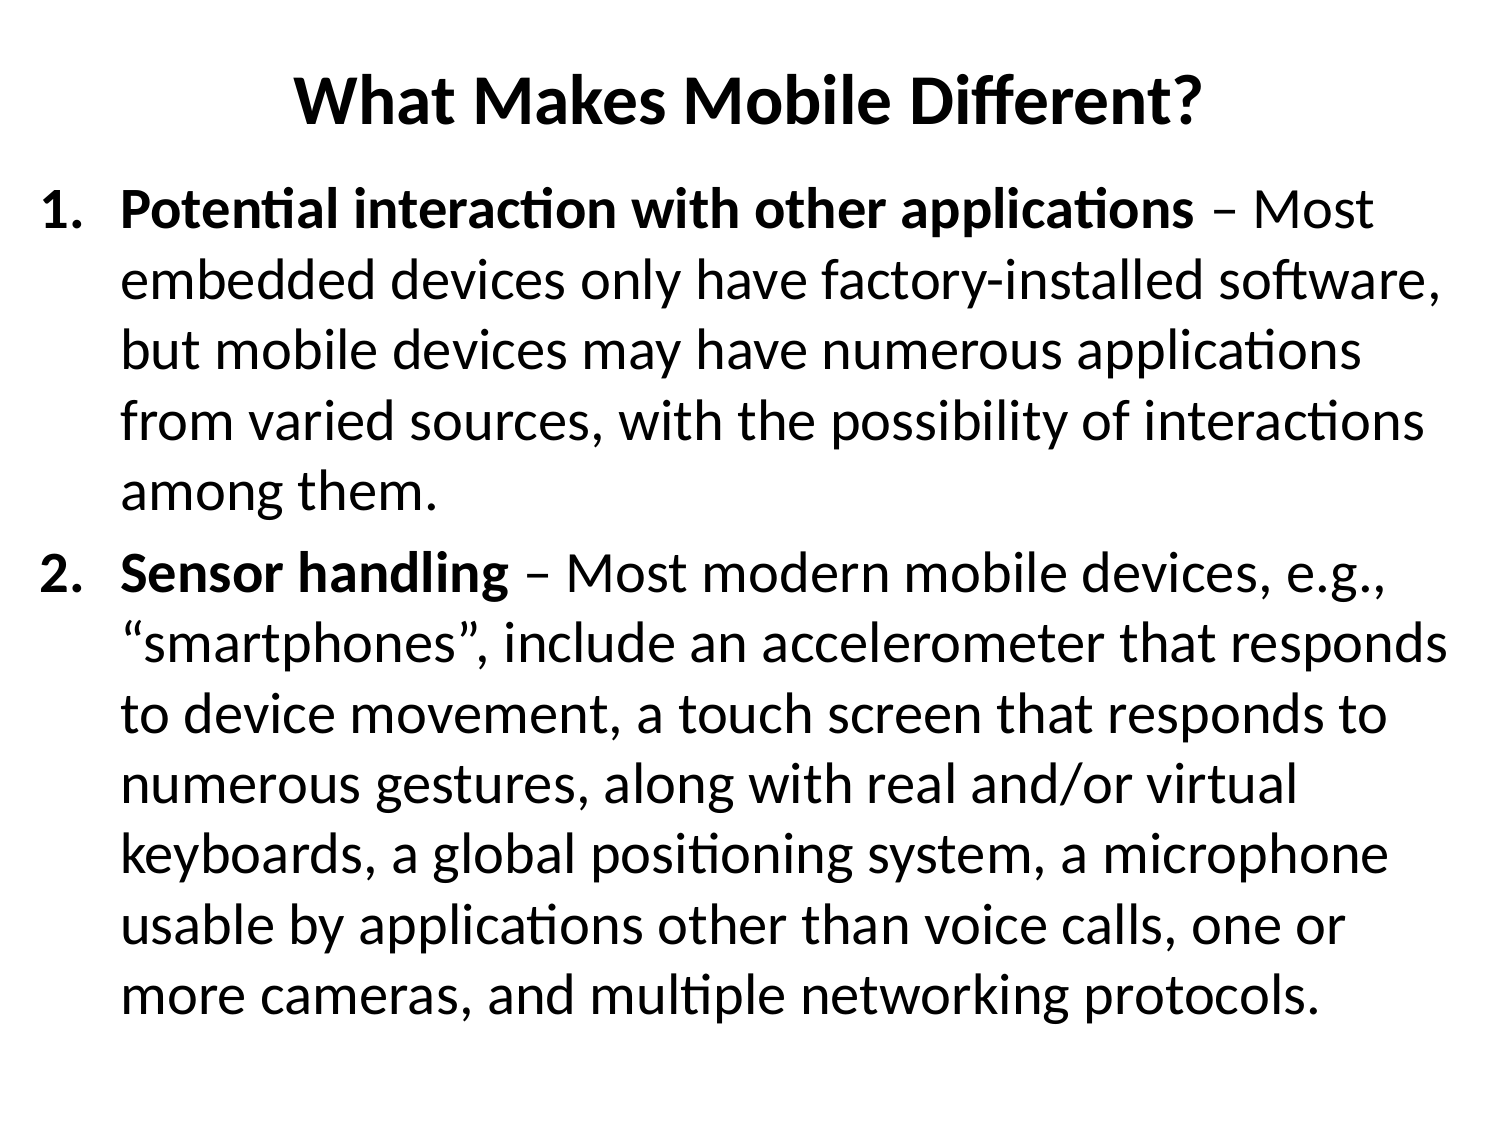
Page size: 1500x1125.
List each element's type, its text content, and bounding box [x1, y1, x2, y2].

list Potential interaction with other applications – Most embedded devices only have factory-installed software, but mobile devices may have numerous applications from varied sources, with the possibility of interactions among them. Sensor handling – Most modern mobile devices, e.g., “smartphones”, include an accelerometer that responds to device movement, a touch screen that responds to numerous gestures, along with real and/or virtual keyboards, a global positioning system, a microphone usable by applications other than voice calls, one or more cameras, and multiple networking protocols. [24, 162, 1475, 1088]
title What Makes Mobile Different? [75, 45, 1425, 162]
